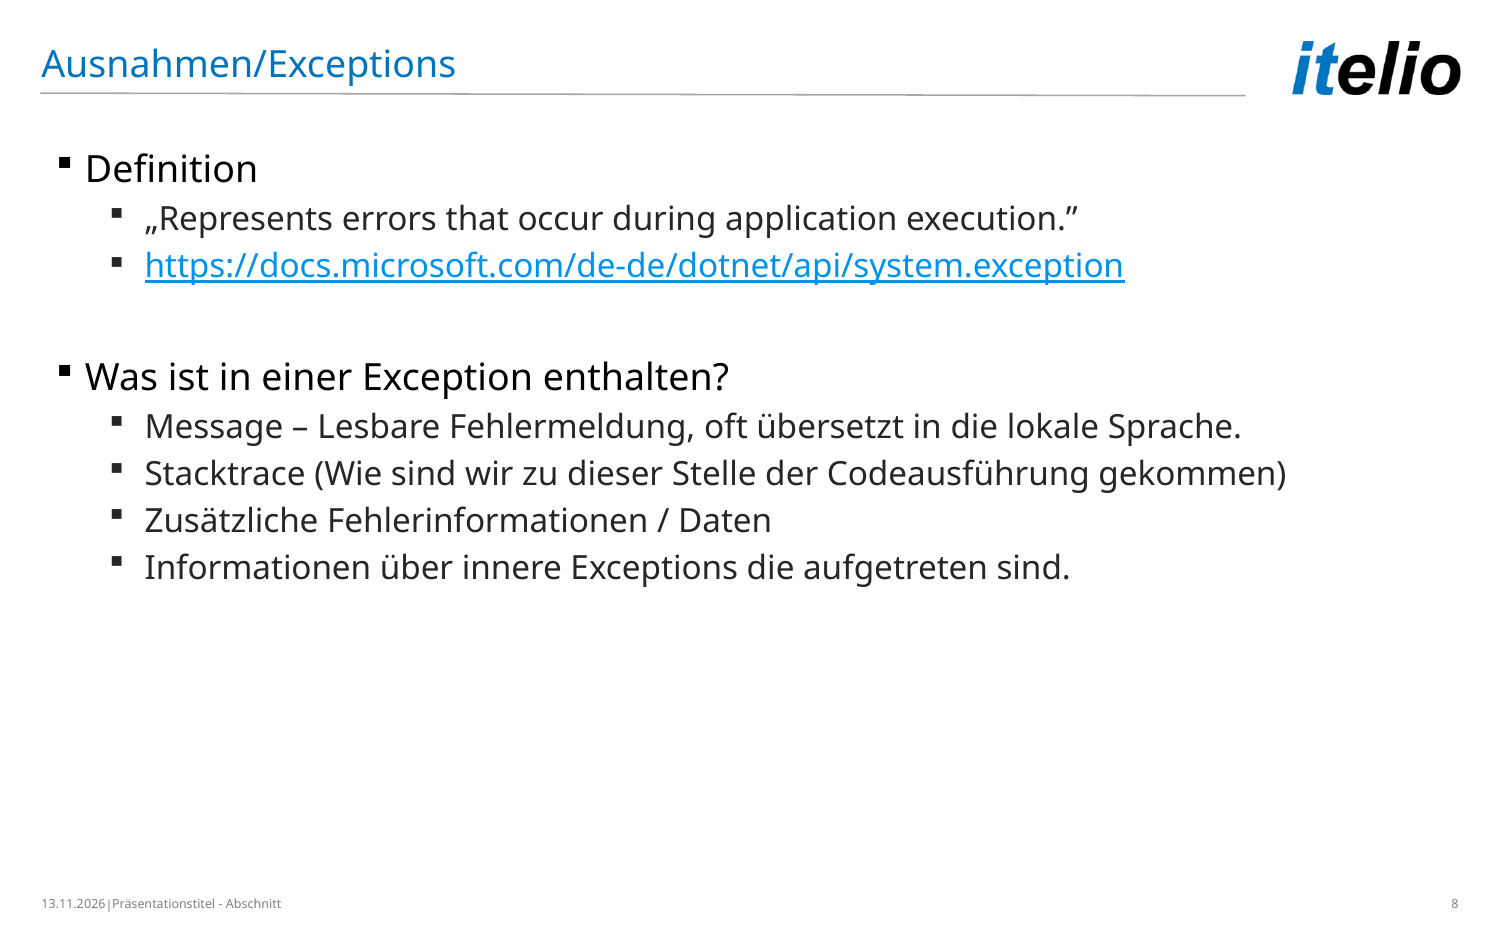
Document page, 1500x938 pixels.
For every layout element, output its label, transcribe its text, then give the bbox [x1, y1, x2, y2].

picture [1289, 41, 1461, 95]
list Definition „Represents errors that occur during application execution.” https://docs.microsoft.com/de-de/dotnet/api/system.exception Was ist in einer Exception enthalten? Message – Lesbare Fehlermeldung, oft übersetzt in die lokale Sprache. Stacktrace (Wie sind wir zu dieser Stelle der Codeausführung gekommen) Zusätzliche Fehlerinformationen / Daten Informationen über innere Exceptions die aufgetreten sind. [41, 138, 1459, 883]
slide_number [41, 893, 112, 916]
footer Präsentationstitel - Abschnitt [112, 893, 1412, 916]
list Ausnahmen/Exceptions [41, 41, 1193, 83]
slide_number 8 [1416, 893, 1459, 916]
